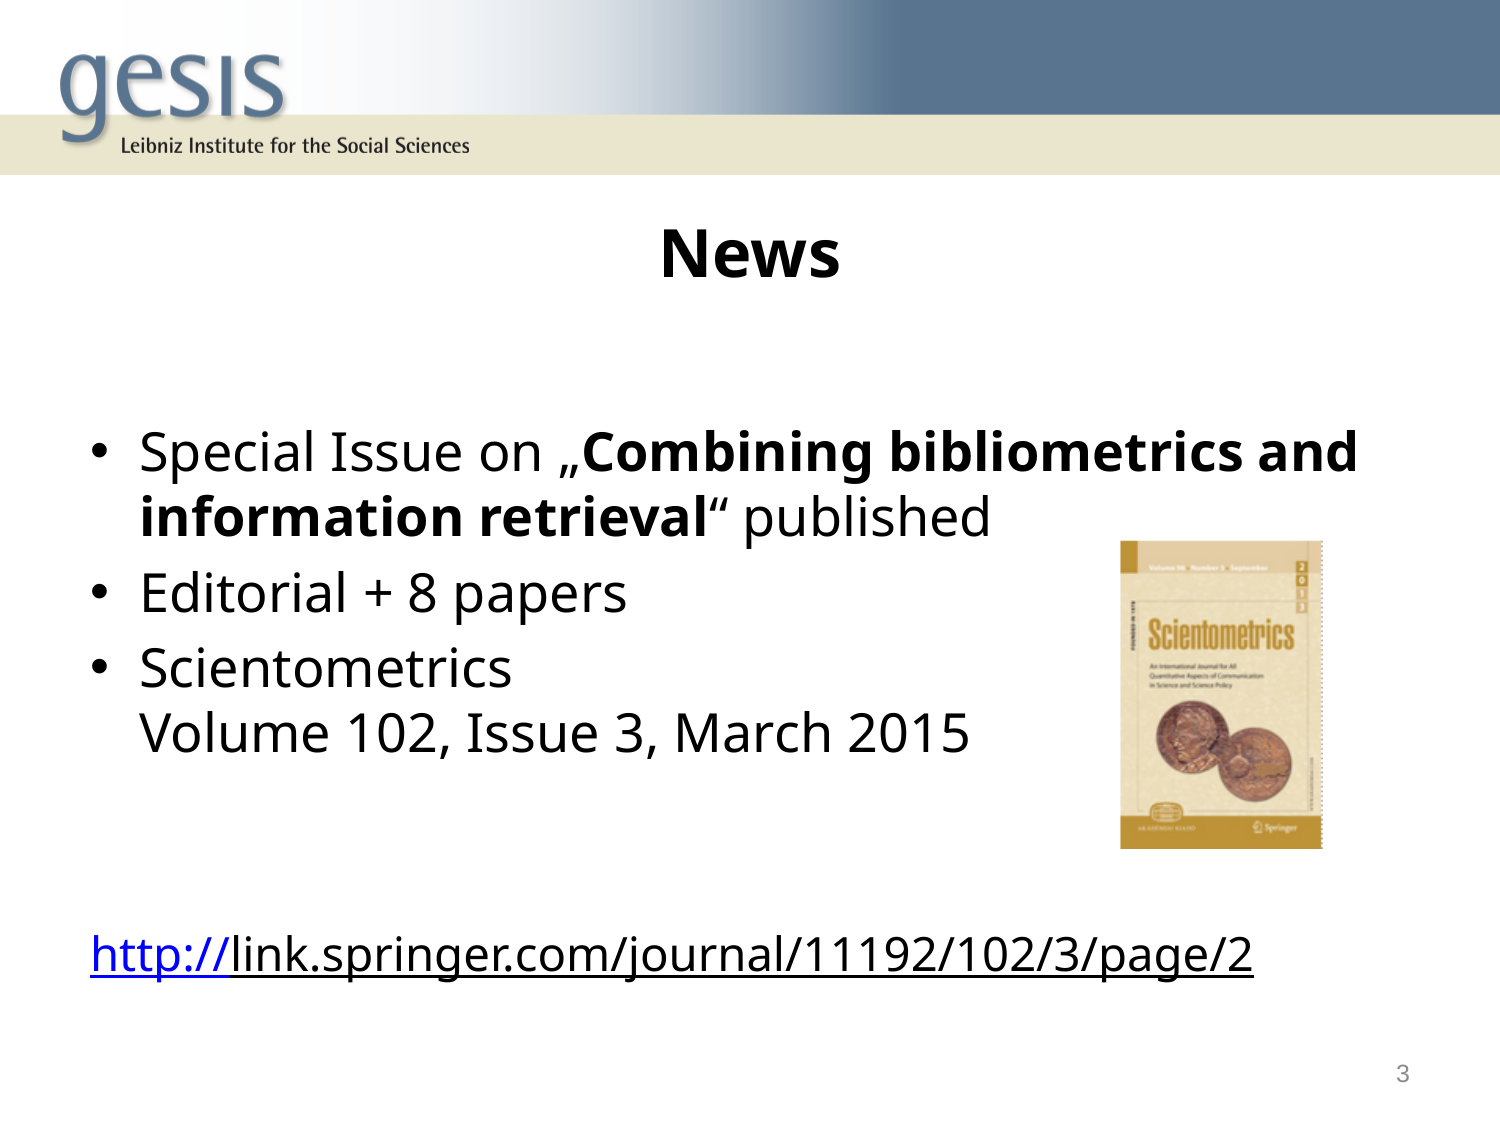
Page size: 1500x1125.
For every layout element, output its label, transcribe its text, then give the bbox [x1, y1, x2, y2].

picture [0, 0, 1500, 175]
text_box News [74, 199, 1425, 303]
picture [1115, 538, 1323, 849]
list Special Issue on „Combining bibliometrics and information retrieval“ published Editorial + 8 papers Scientometrics Volume 102, Issue 3, March 2015 http://link.springer.com/journal/11192/102/3/page/2 [75, 410, 1425, 1005]
slide_number 3 [1074, 1042, 1425, 1103]
